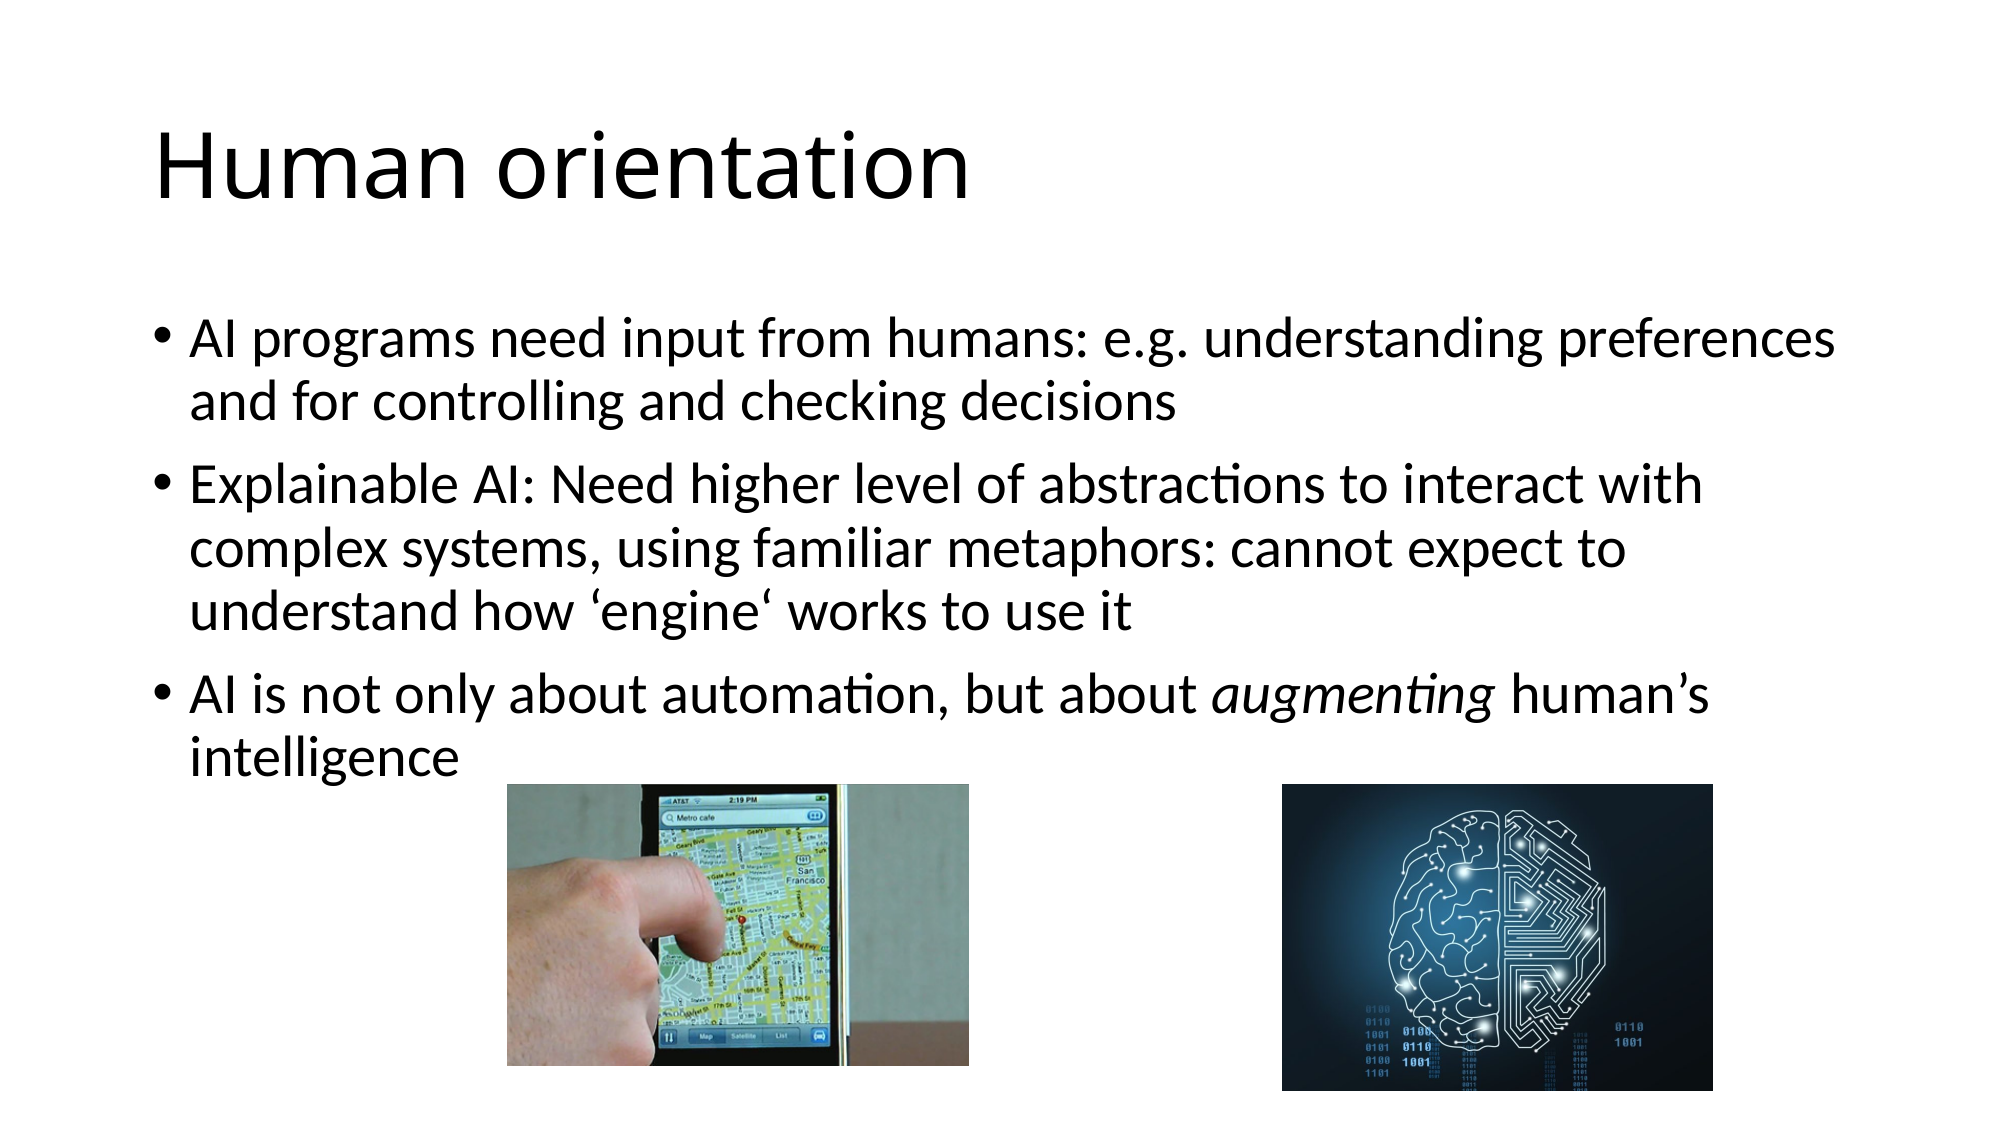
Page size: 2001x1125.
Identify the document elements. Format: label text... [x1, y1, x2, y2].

list AI programs need input from humans: e.g. understanding preferences and for controlling and checking decisions Explainable AI: Need higher level of abstractions to interact with complex systems, using familiar metaphors: cannot expect to understand how ‘engine‘ works to use it AI is not only about automation, but about augmenting human’s intelligence [137, 299, 1863, 1014]
title Human orientation [137, 59, 1863, 278]
picture [507, 784, 969, 1067]
picture [1282, 783, 1713, 1091]
